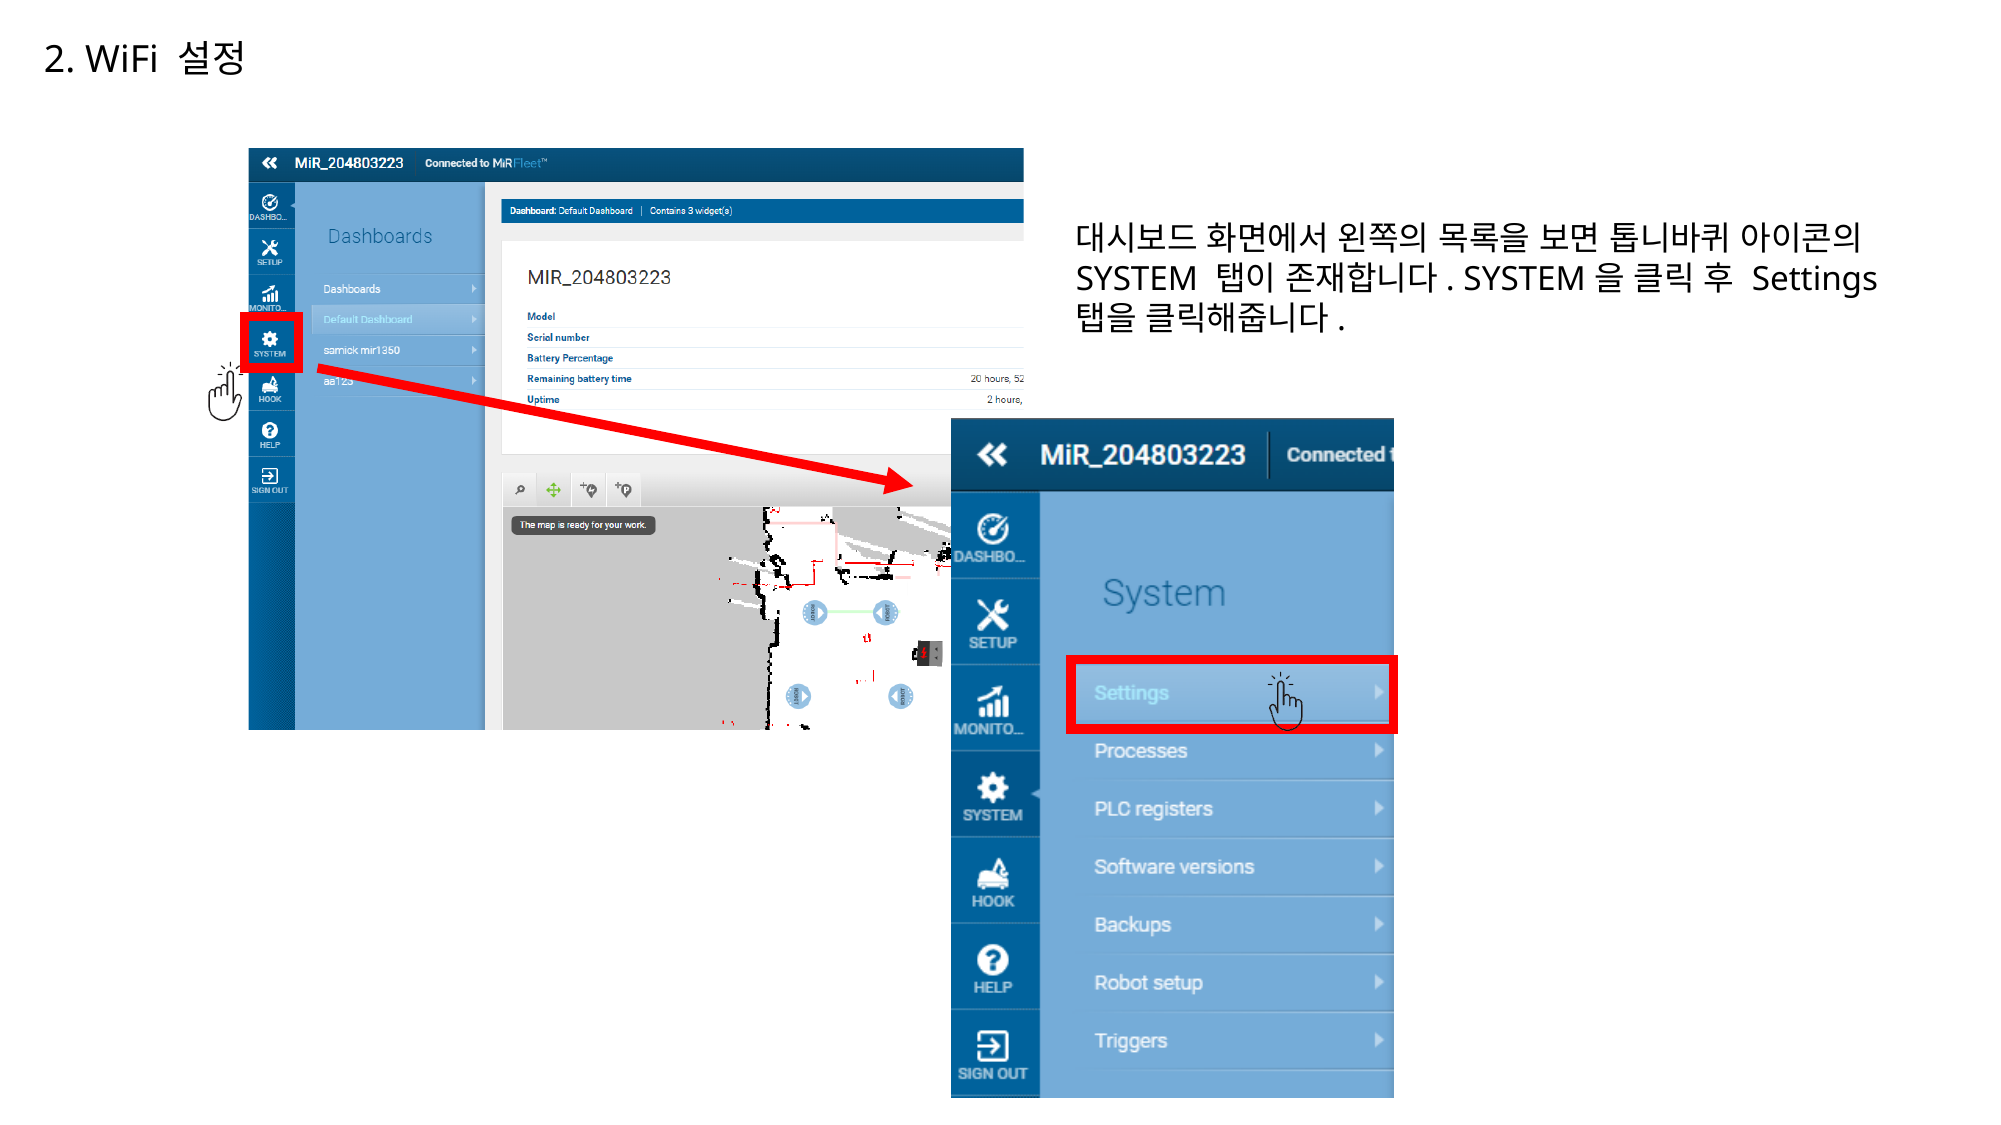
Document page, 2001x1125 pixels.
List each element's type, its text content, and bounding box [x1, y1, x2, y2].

text_box 대시보드 화면에서 왼쪽의 목록을 보면 톱니바퀴 아이콘의 SYSTEM 탭이 존재합니다. SYSTEM을 클릭 후 Settings 탭을 클릭해줍니다. [1394, 210, 1964, 345]
text_box [243, 316, 248, 342]
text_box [248, 148, 1394, 1098]
picture [1232, 652, 1338, 759]
picture [172, 342, 279, 448]
text_box 2. WiFi 설정 [29, 27, 757, 88]
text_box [317, 367, 914, 487]
